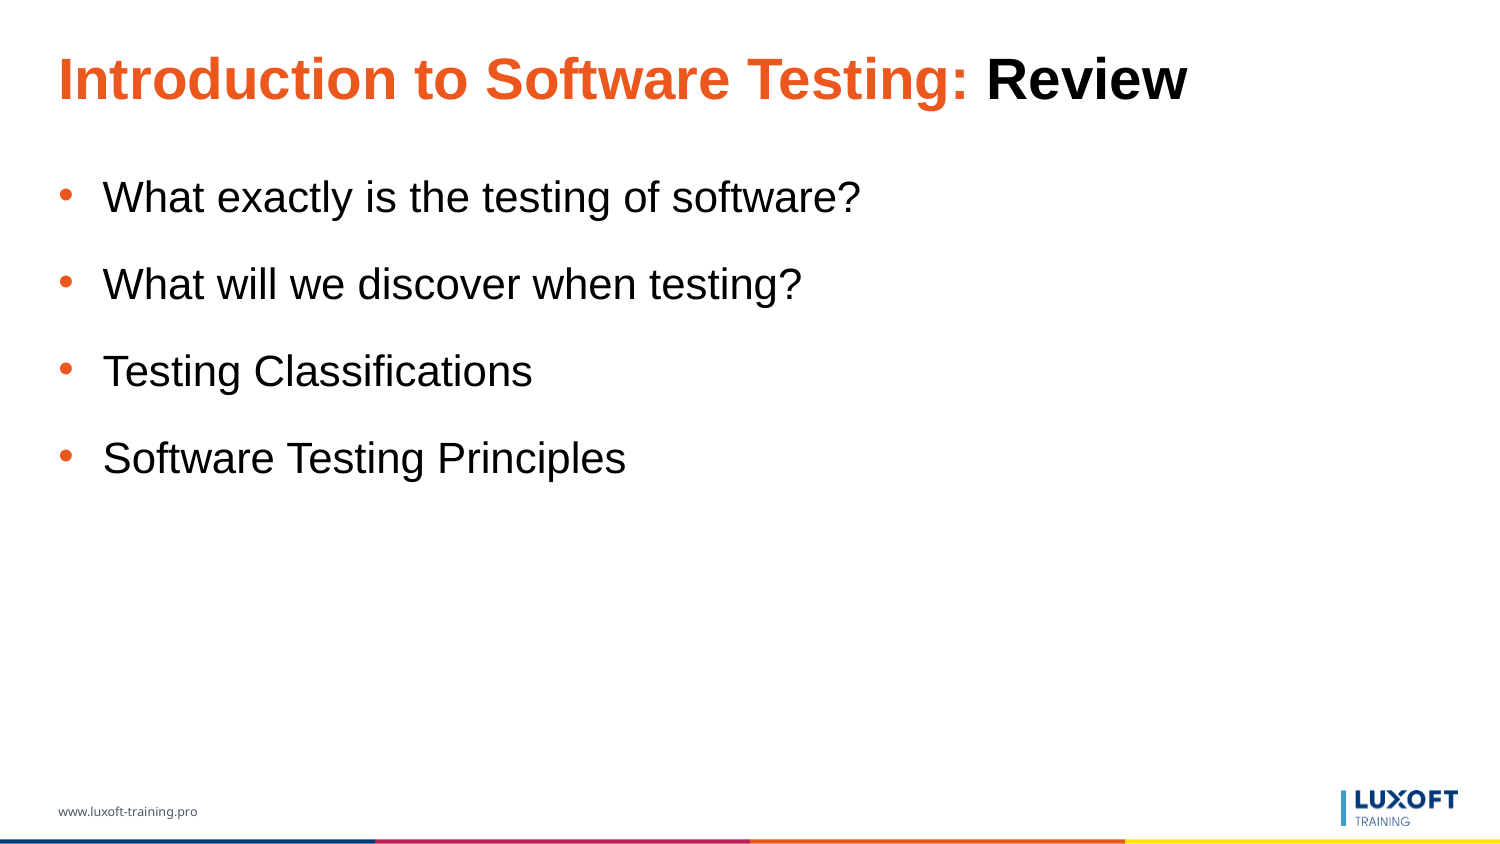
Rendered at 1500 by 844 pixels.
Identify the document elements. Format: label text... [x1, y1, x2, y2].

title Introduction to Software Testing: Review [47, 44, 1457, 107]
list What exactly is the testing of software? What will we discover when testing? Testing Classifications Software Testing Principles [47, 147, 1457, 764]
picture [1341, 790, 1458, 826]
